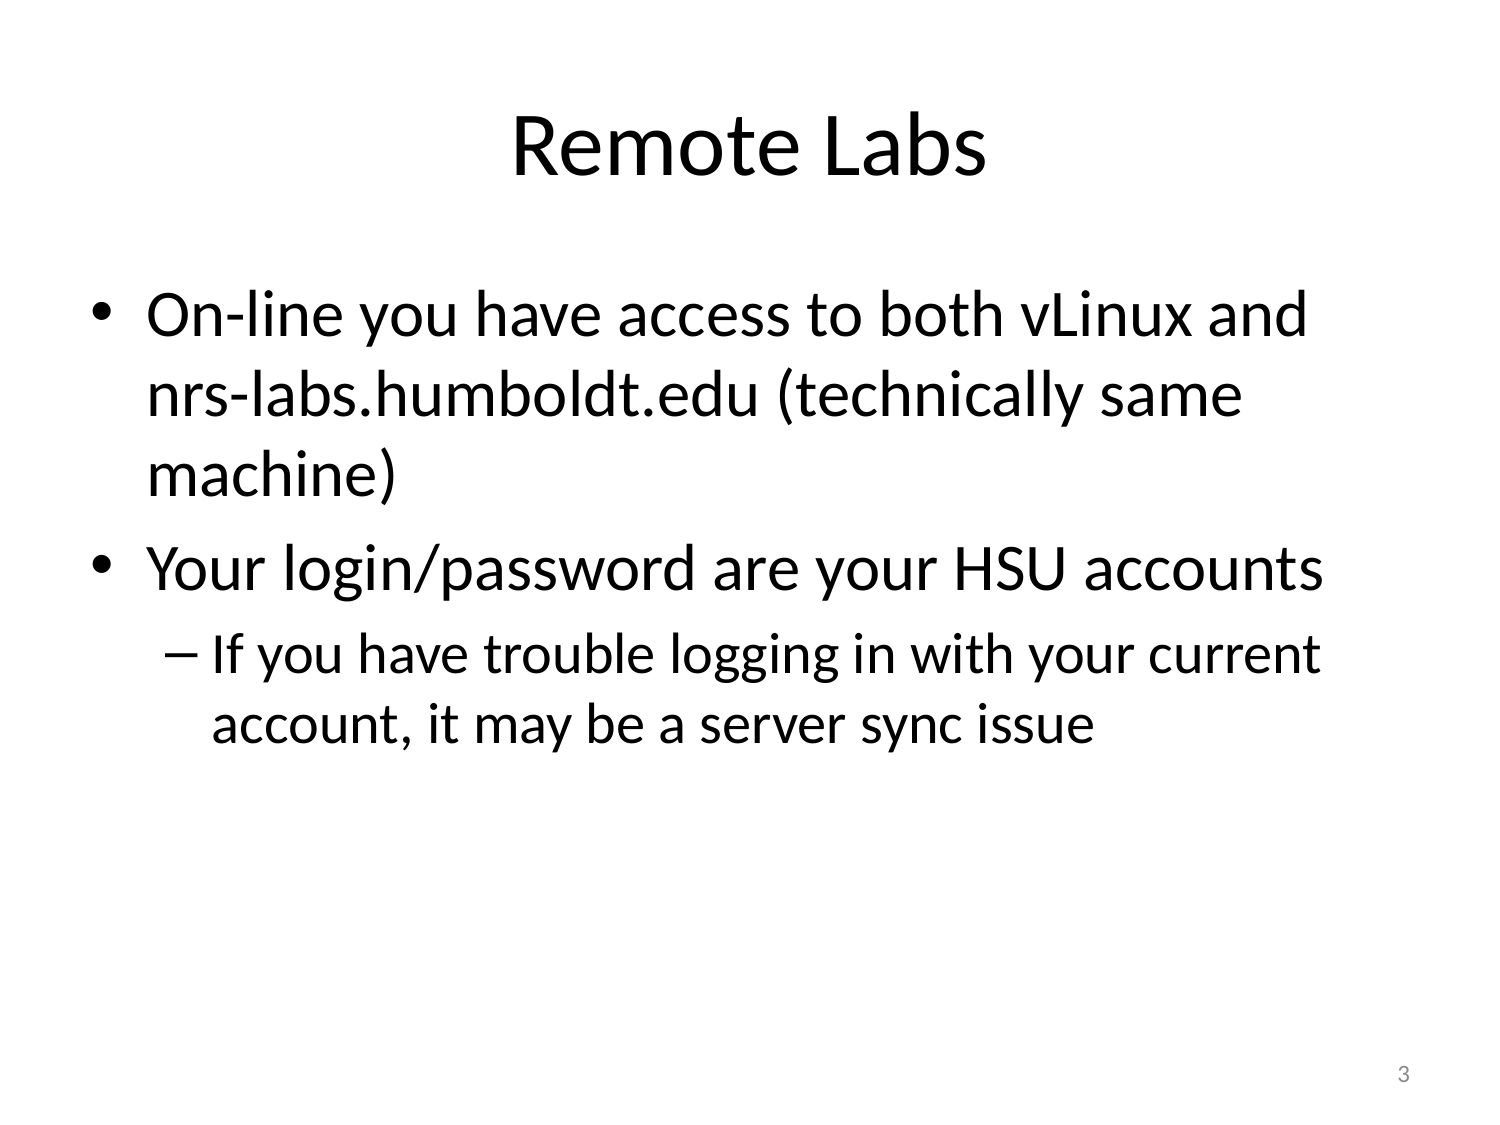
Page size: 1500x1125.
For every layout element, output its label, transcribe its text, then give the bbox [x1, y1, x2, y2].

list On-line you have access to both vLinux and nrs-labs.humboldt.edu (technically same machine) Your login/password are your HSU accounts If you have trouble logging in with your current account, it may be a server sync issue [75, 262, 1425, 1005]
slide_number 3 [1074, 1042, 1425, 1103]
title Remote Labs [75, 45, 1425, 233]
